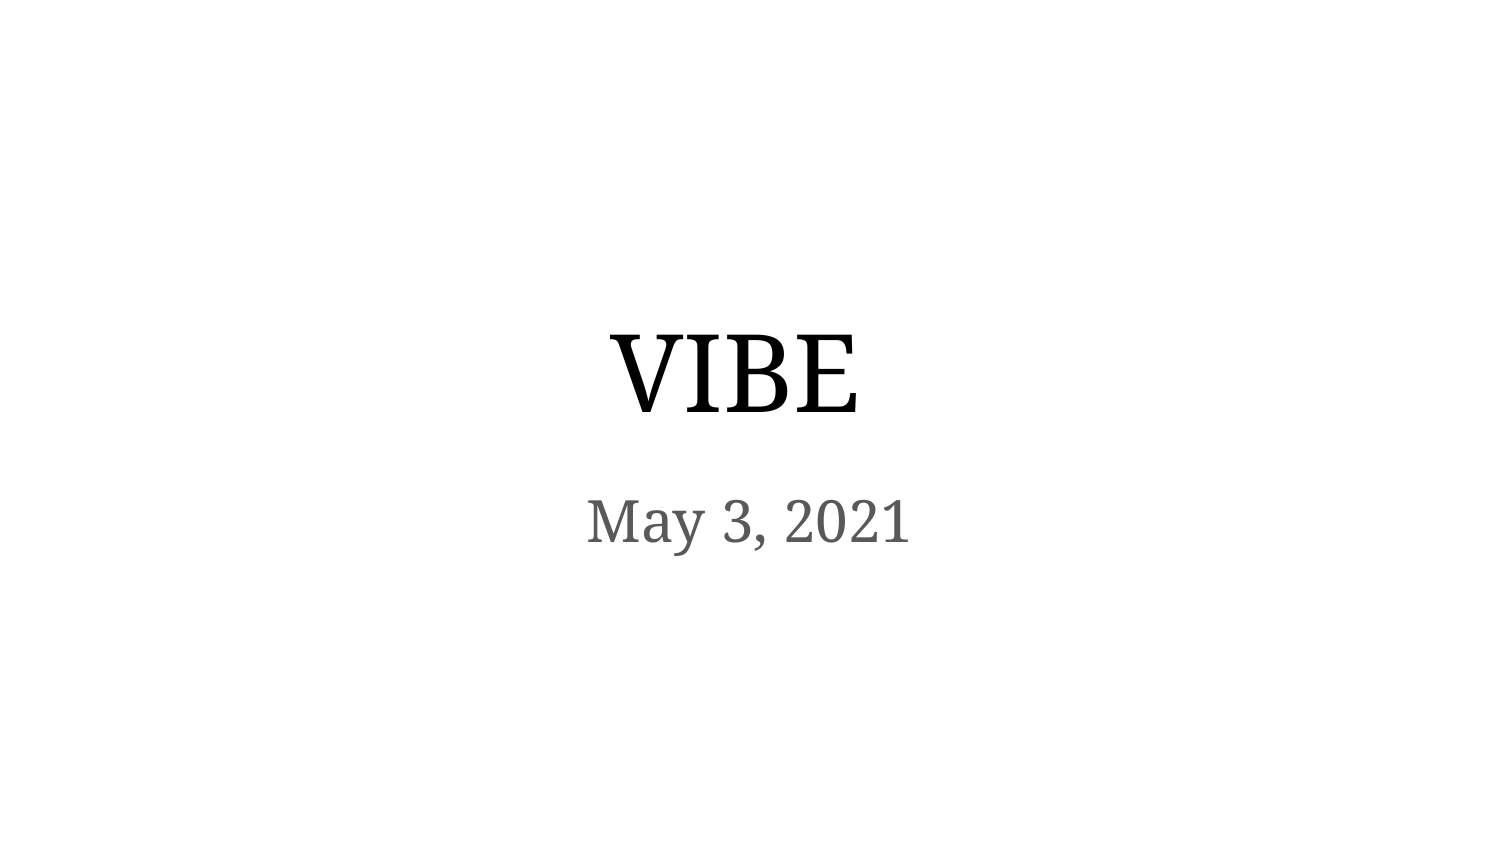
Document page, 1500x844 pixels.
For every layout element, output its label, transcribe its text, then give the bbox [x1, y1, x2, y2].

title VIBE [51, 122, 1449, 459]
subtitle May 3, 2021 [51, 464, 1449, 595]
